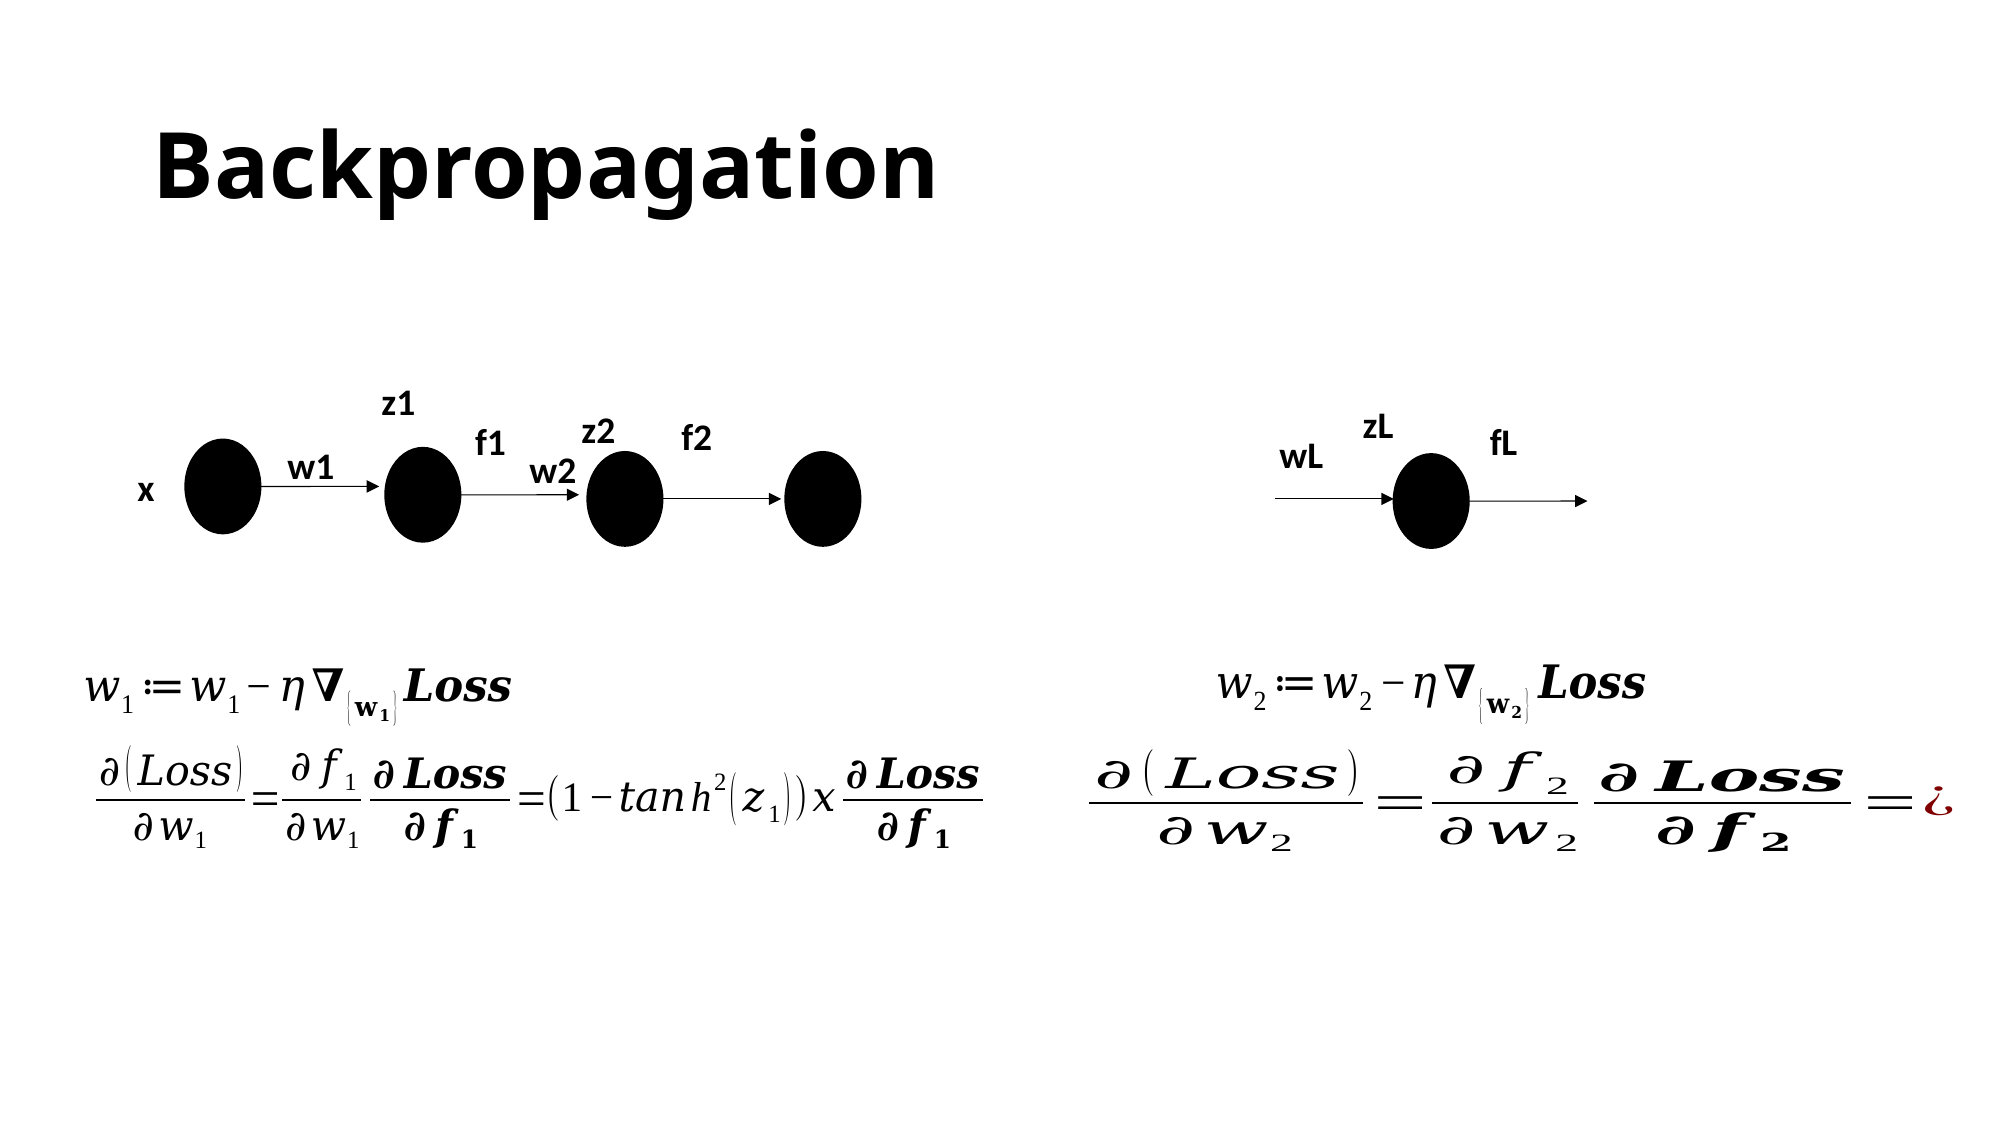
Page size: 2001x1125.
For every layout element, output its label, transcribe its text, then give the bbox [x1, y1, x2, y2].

text_box z1 [366, 370, 442, 431]
text_box wL [1264, 423, 1357, 484]
text_box [184, 438, 262, 535]
text_box w1 [272, 434, 365, 486]
text_box f2 [666, 405, 759, 466]
text_box [1392, 454, 1470, 549]
text_box fL [1474, 410, 1567, 471]
text_box z2 [566, 398, 659, 459]
text_box zL [1347, 393, 1440, 454]
text_box [586, 459, 664, 547]
text_box f1 [460, 410, 534, 471]
text_box [384, 446, 462, 543]
text_box [784, 450, 862, 547]
title Backpropagation [137, 59, 1863, 278]
text_box w2 [514, 438, 607, 499]
text_box w1 [272, 487, 365, 494]
text_box x [122, 456, 165, 516]
